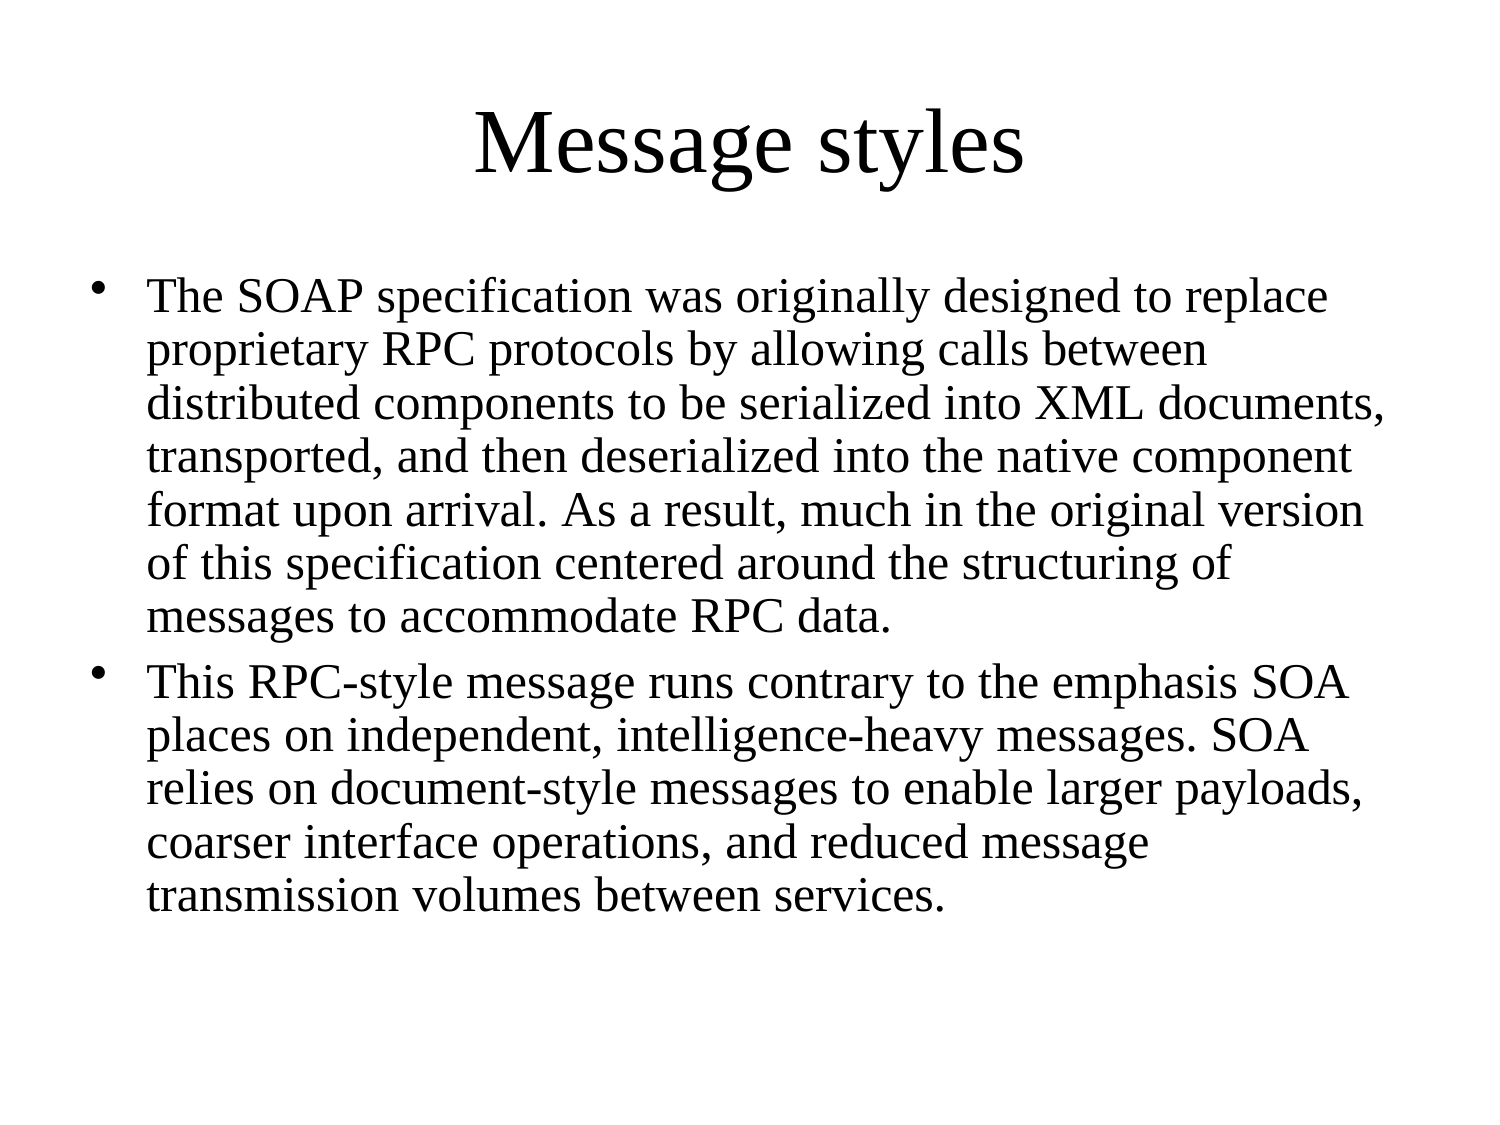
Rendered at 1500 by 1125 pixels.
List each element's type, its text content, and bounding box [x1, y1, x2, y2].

text_box The SOAP specification was originally designed to replace proprietary RPC protocols by allowing calls between distributed components to be serialized into XML documents, transported, and then deserialized into the native component format upon arrival. As a result, much in the original version of this specification centered around the structuring of messages to accommodate RPC data. This RPC-style message runs contrary to the emphasis SOA places on independent, intelligence-heavy messages. SOA relies on document-style messages to enable larger payloads, coarser interface operations, and reduced message transmission volumes between services. [87, 261, 1386, 923]
title Message styles [34, 3, 1475, 269]
